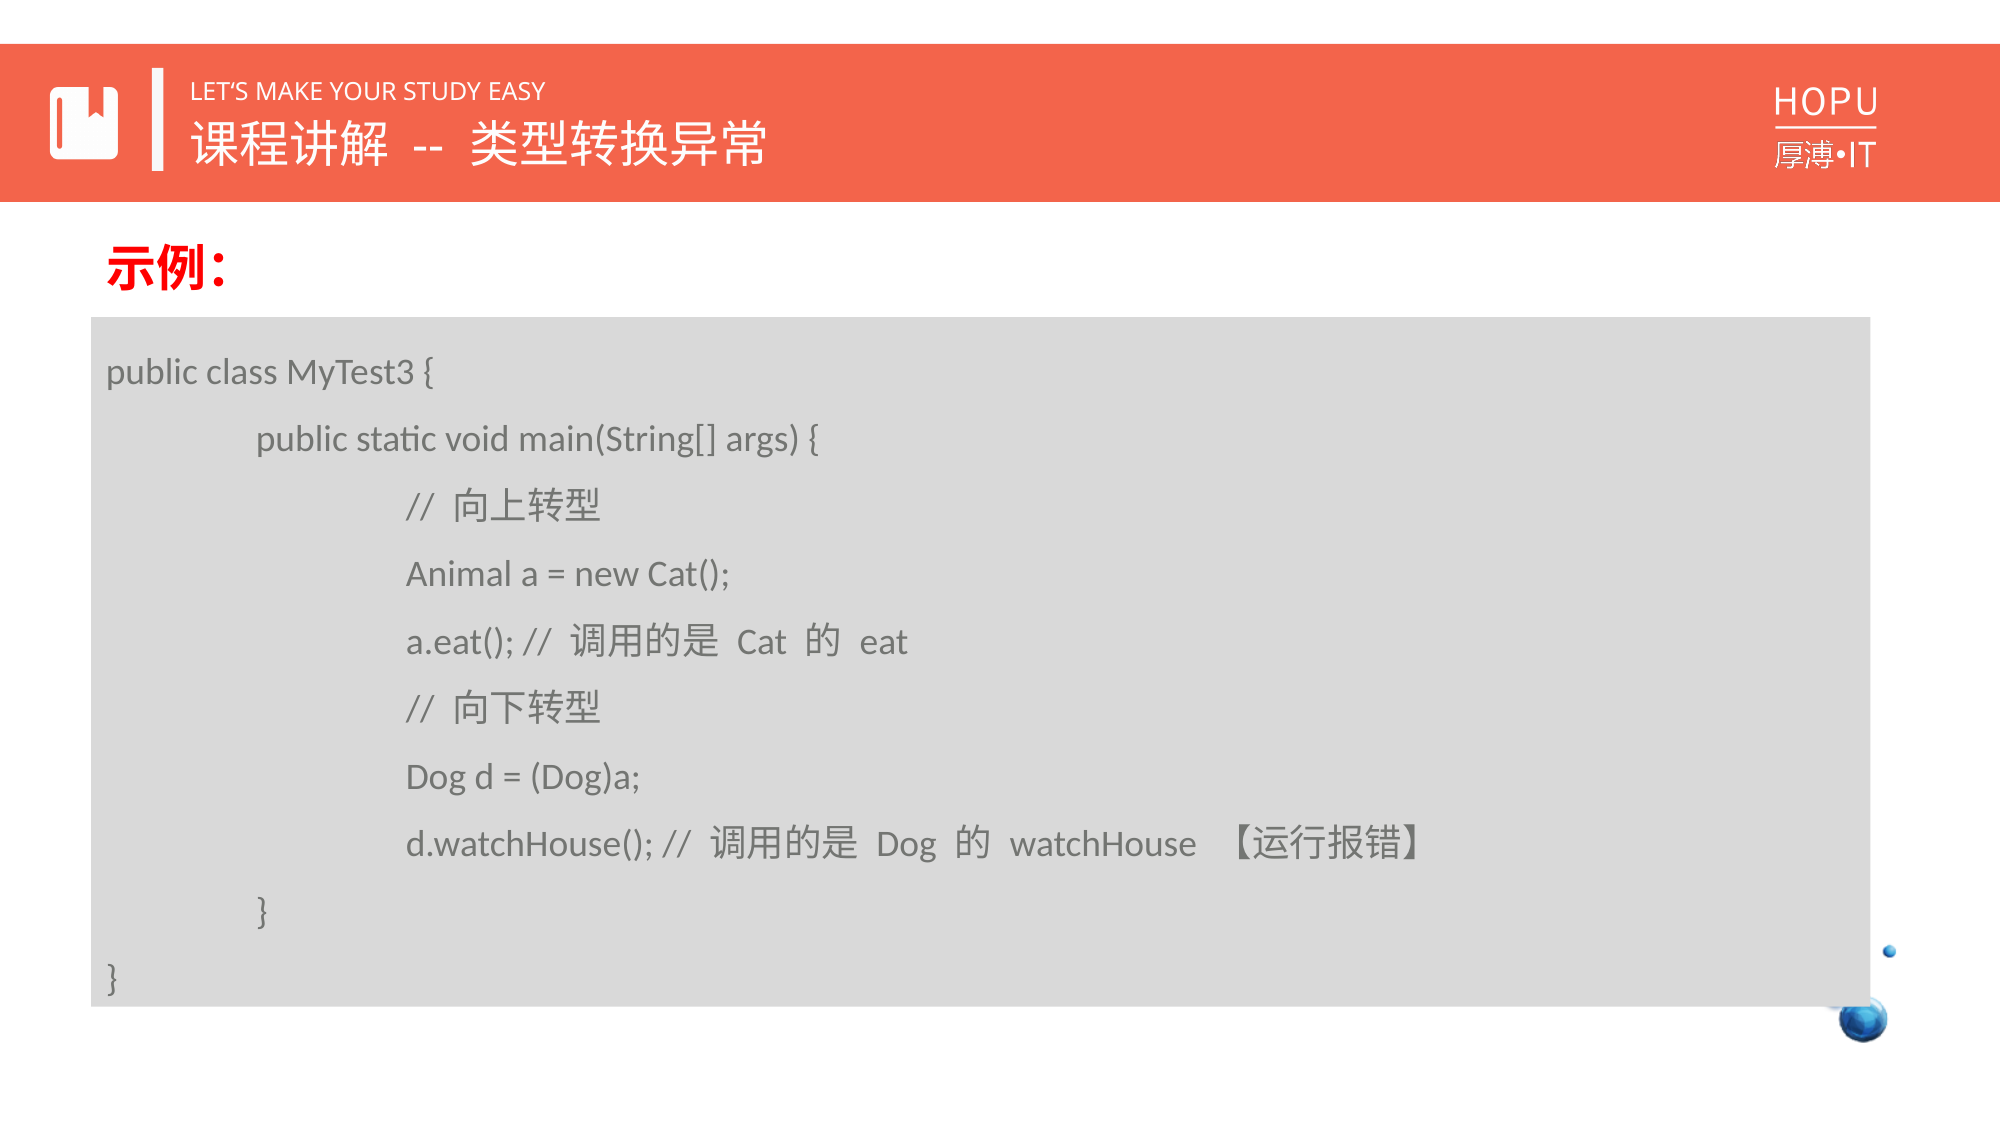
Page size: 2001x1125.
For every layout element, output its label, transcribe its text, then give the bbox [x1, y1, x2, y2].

picture [0, 0, 316, 253]
text_box [316, 43, 2000, 203]
picture [1773, 75, 1878, 181]
text_box public class MyTest3 { public static void main(String[] args) { // 向上转型 Animal a = new Cat(); a.eat(); // 调用的是 Cat 的 eat // 向下转型 Dog d = (Dog)a; d.watchHouse(); // 调用的是 Dog 的 watchHouse 【运行报错】 } } [91, 317, 1871, 1007]
picture [1773, 920, 1984, 1083]
text_box 示例： [91, 253, 272, 304]
text_box LET‘S MAKE YOUR STUDY EASY [316, 67, 893, 113]
text_box 课程讲解 -- 类型转换异常 [316, 117, 1326, 180]
